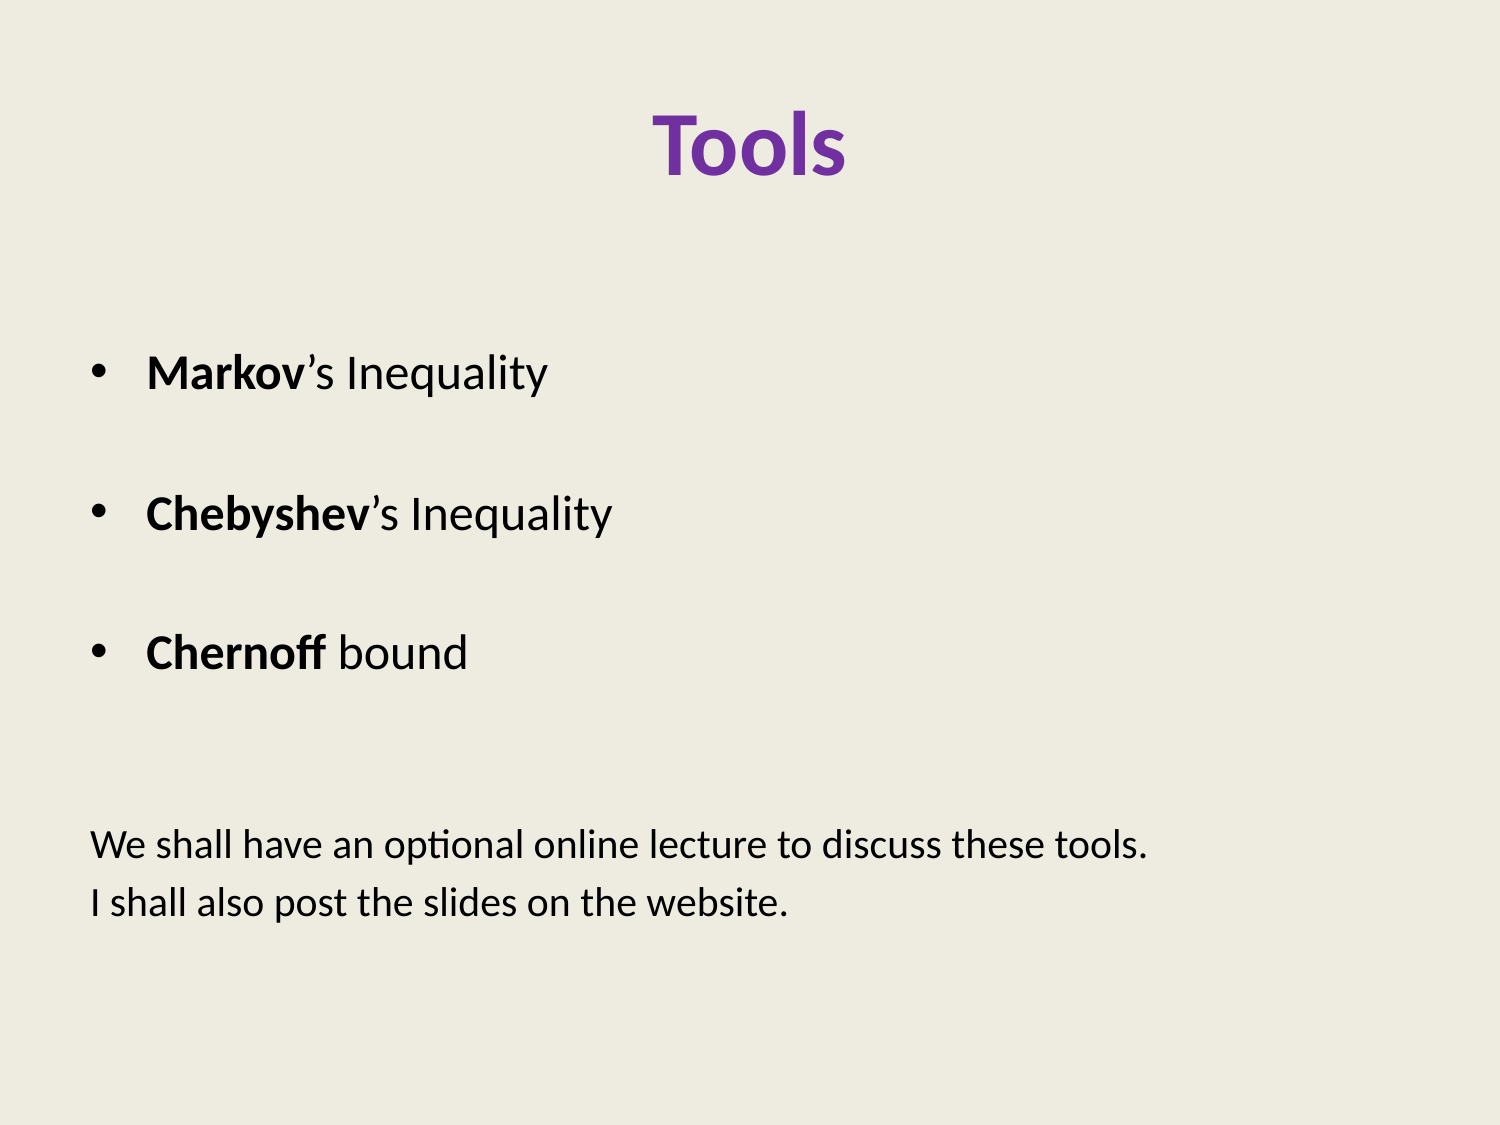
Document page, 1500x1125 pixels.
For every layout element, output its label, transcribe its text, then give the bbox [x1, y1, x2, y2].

list Markov’s Inequality Chebyshev’s Inequality Chernoff bound We shall have an optional online lecture to discuss these tools. I shall also post the slides on the website. [75, 262, 1425, 1005]
title Tools [75, 45, 1425, 233]
